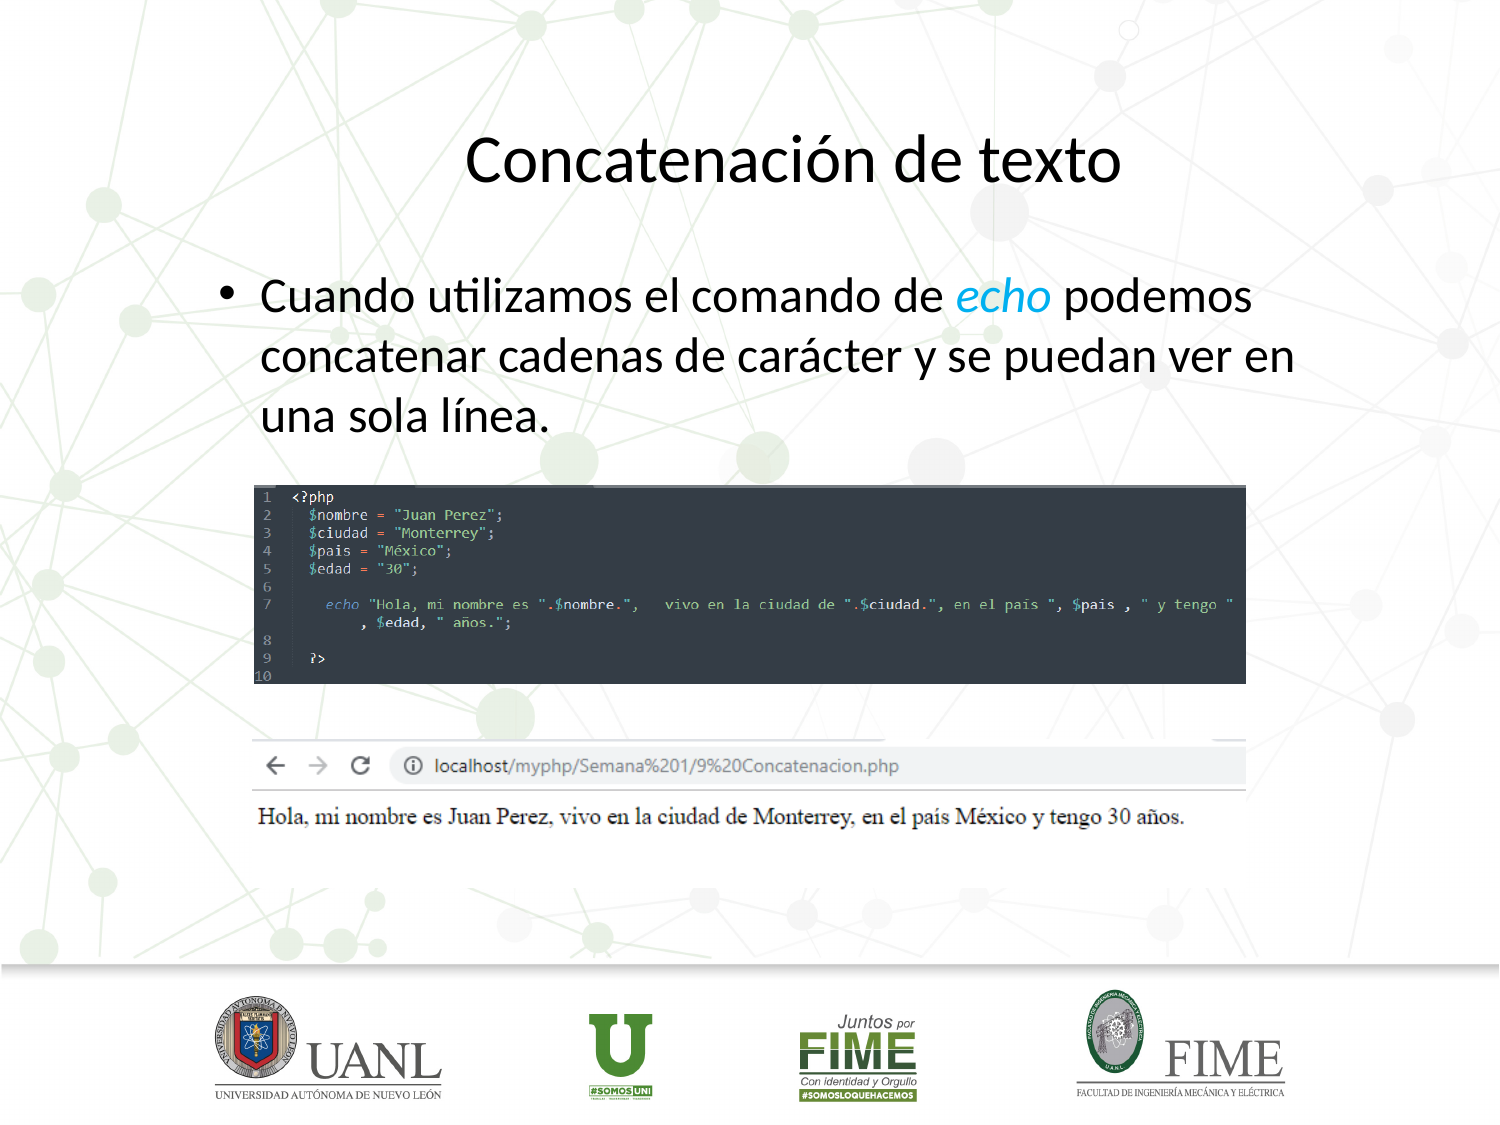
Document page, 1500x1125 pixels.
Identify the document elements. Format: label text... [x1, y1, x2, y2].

picture [0, 0, 1500, 1125]
list Cuando utilizamos el comando de echo podemos concatenar cadenas de carácter y se puedan ver en una sola línea. [203, 254, 1386, 429]
title Concatenación de texto [203, 106, 1386, 236]
